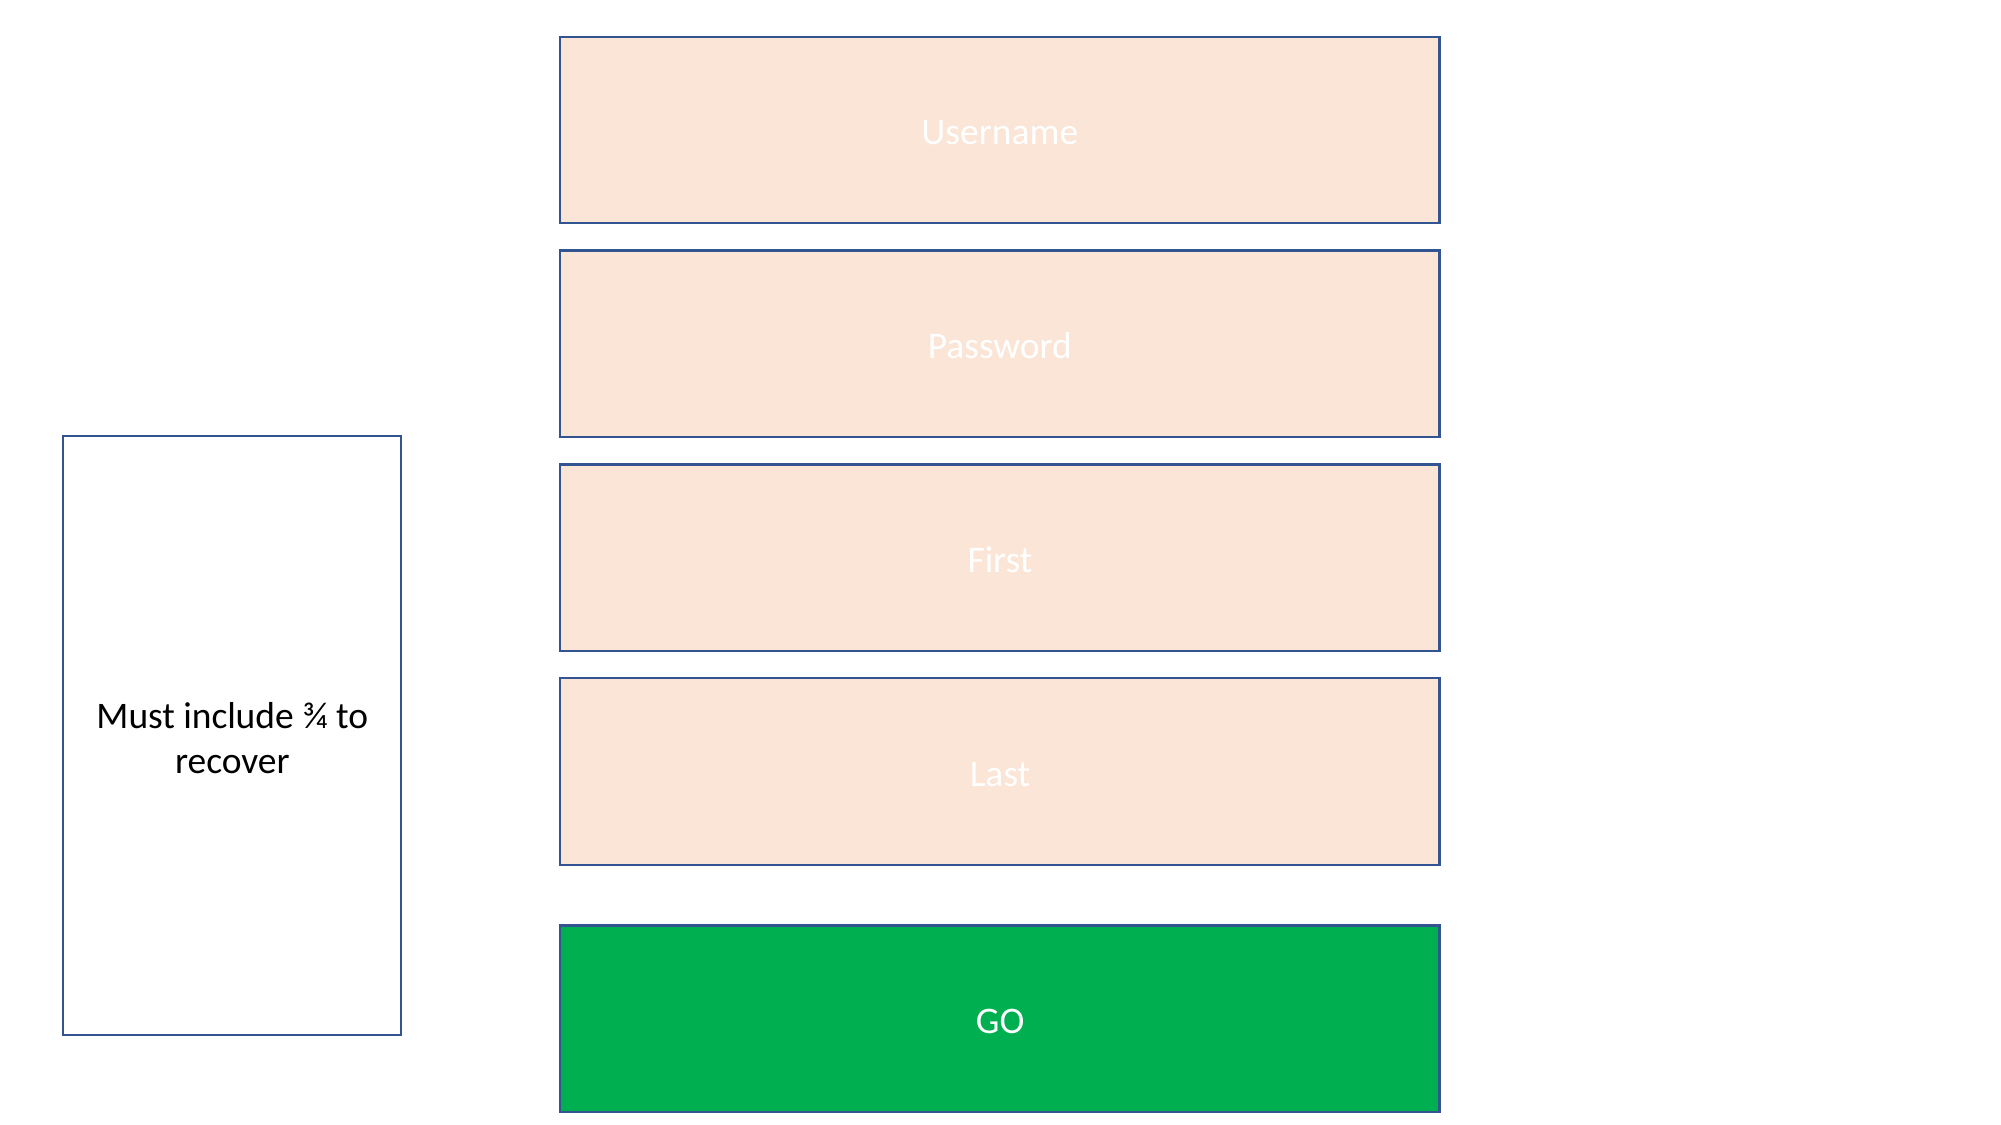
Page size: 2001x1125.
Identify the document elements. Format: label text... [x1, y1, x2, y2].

text_box Username [559, 36, 1441, 224]
text_box First [559, 463, 1441, 652]
text_box Last [559, 677, 1441, 866]
text_box Password [559, 249, 1441, 438]
text_box Must include ¾ to recover [62, 435, 402, 1036]
text_box GO [559, 924, 1441, 1113]
